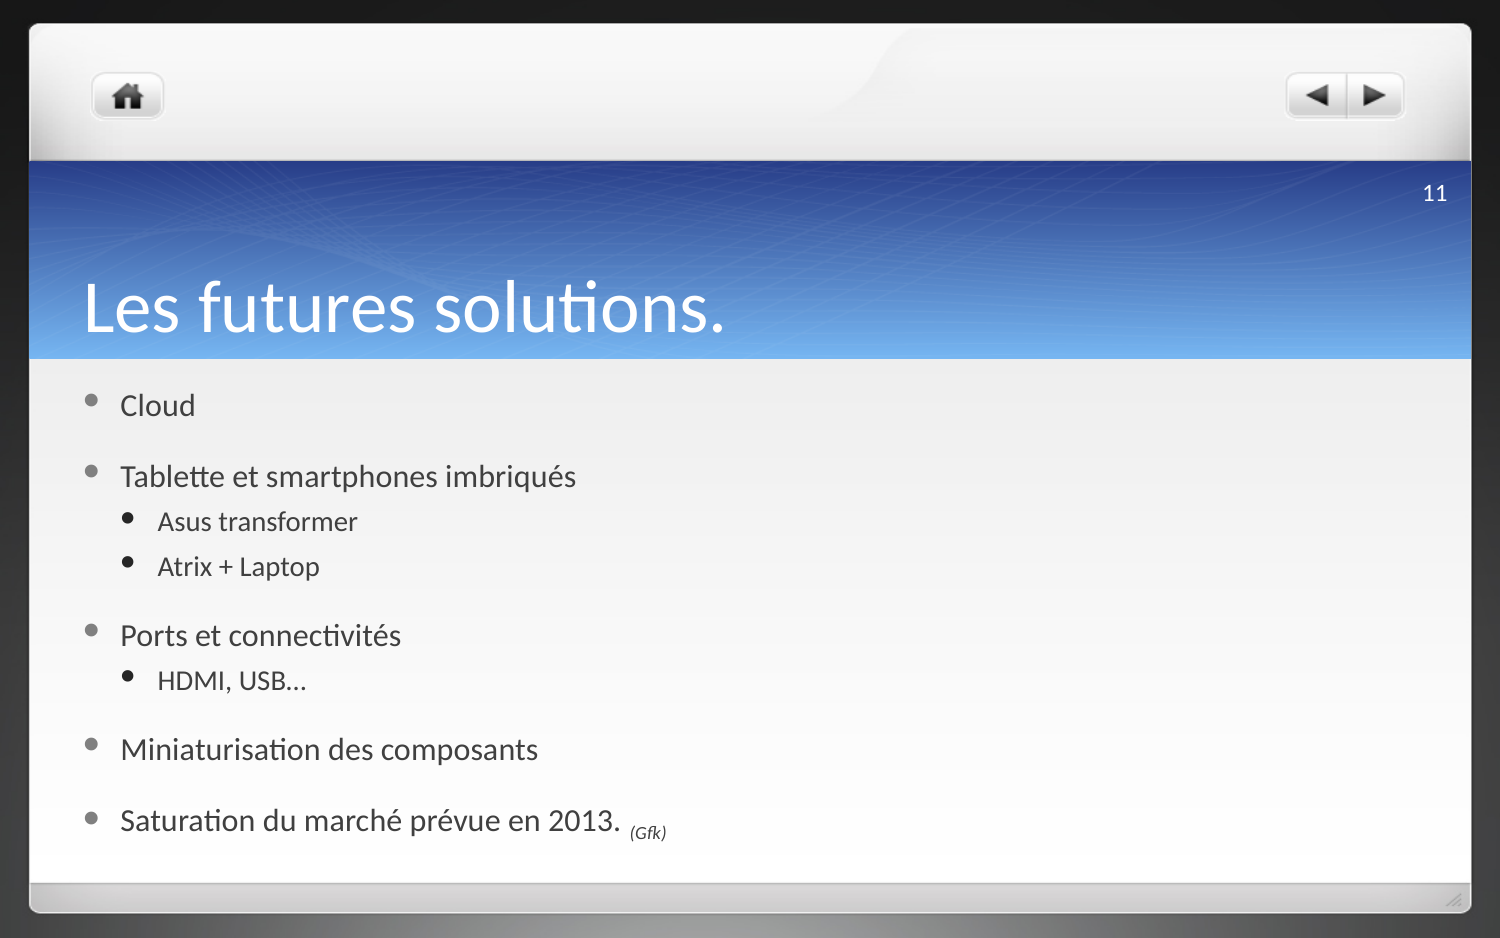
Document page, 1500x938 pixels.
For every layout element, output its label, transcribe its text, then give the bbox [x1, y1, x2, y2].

slide_number 11 [1374, 166, 1463, 217]
title Les futures solutions. [68, 199, 1432, 356]
list Cloud Tablette et smartphones imbriqués Asus transformer Atrix + Laptop Ports et connectivités HDMI, USB… Miniaturisation des composants Saturation du marché prévue en 2013. (Gfk) [68, 376, 1432, 855]
picture [0, 0, 1500, 938]
